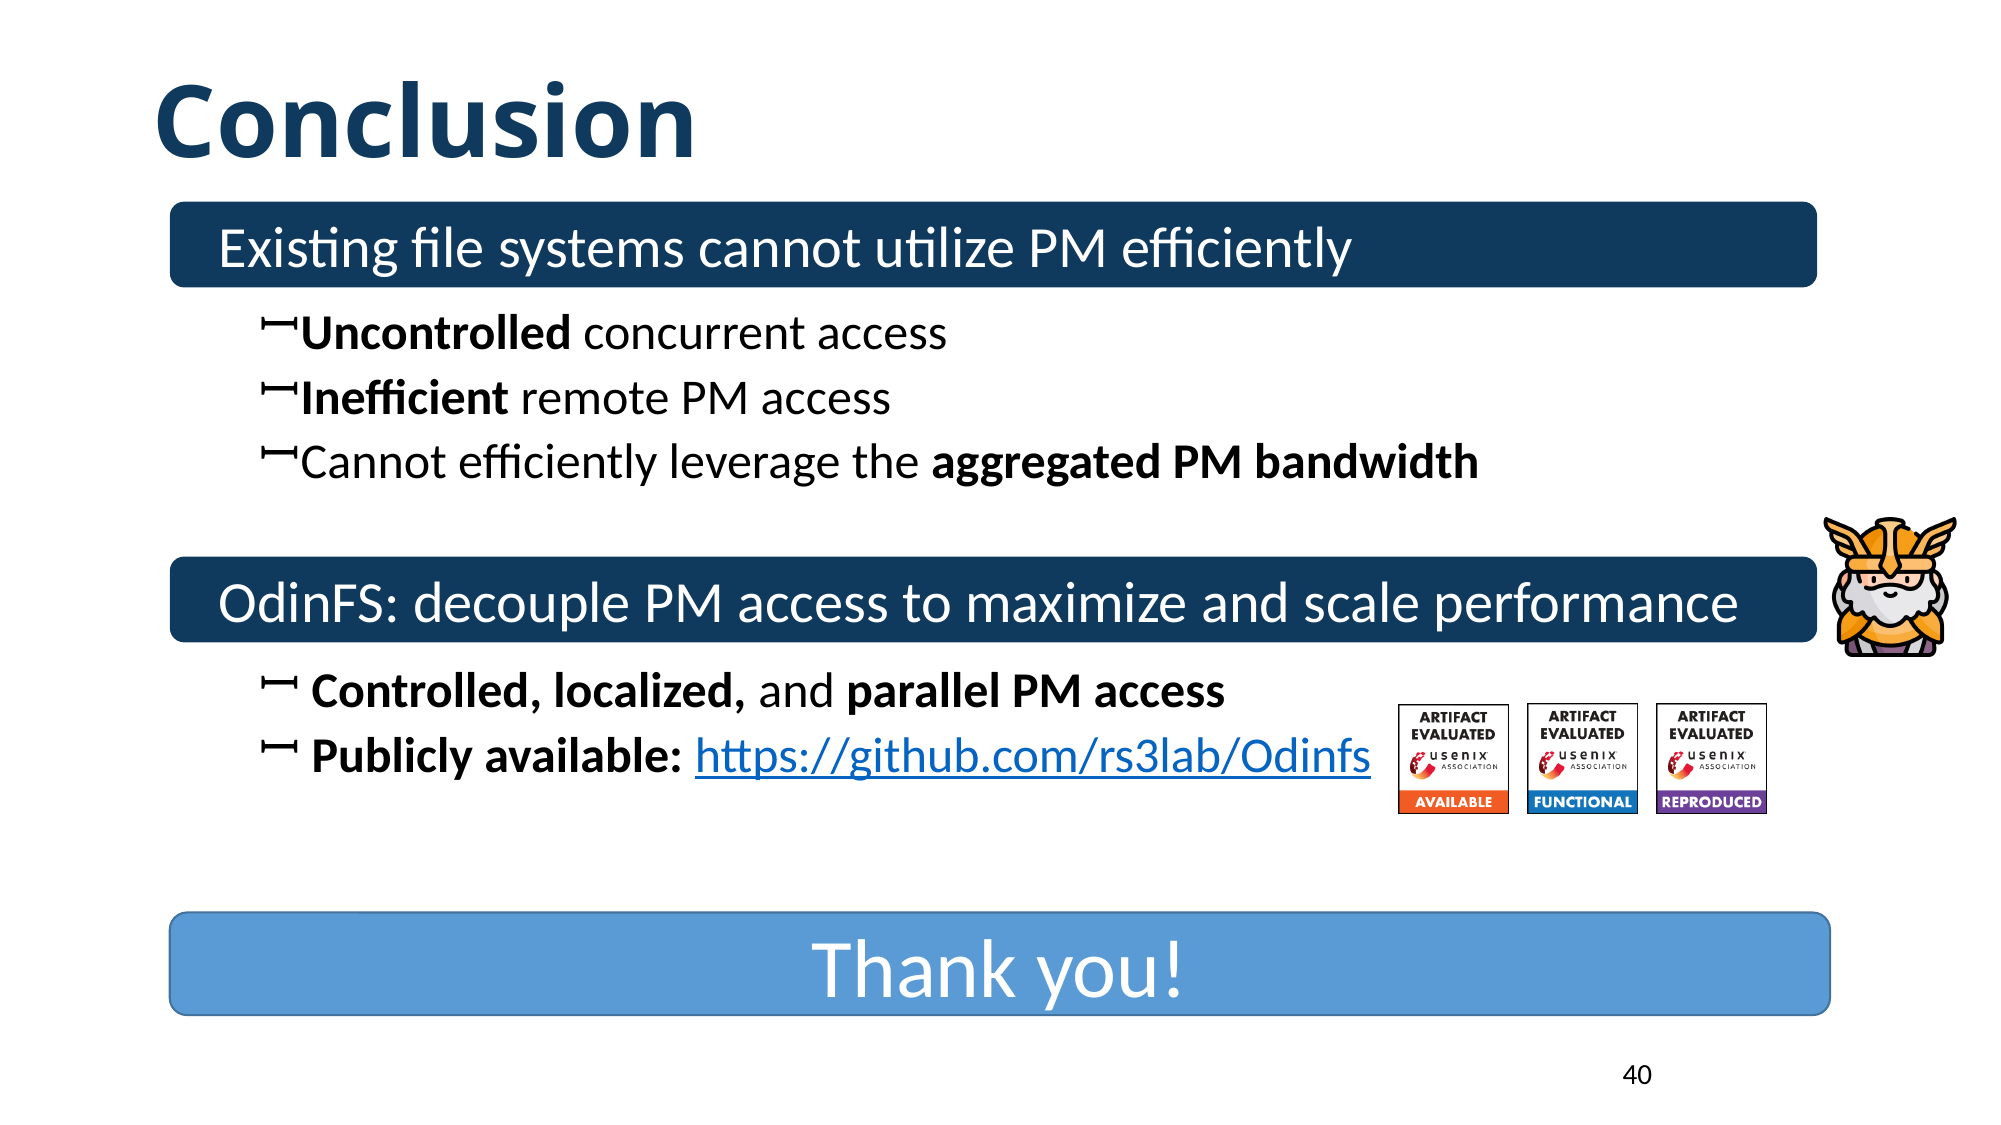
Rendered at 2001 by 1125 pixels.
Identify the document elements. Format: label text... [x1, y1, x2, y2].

slide_number 40 [1412, 1042, 1863, 1103]
picture [1820, 517, 1960, 657]
picture [1656, 704, 1767, 814]
text_box Conclusion [137, 59, 1882, 190]
list Uncontrolled concurrent access Inefficient remote PM access Cannot efficiently leverage the aggregated PM bandwidth [169, 299, 1831, 519]
text_box Thank you! [168, 911, 1832, 1017]
text_box Controlled, localized, and parallel PM access Publicly available: https://github.com/rs3lab/Odinfs [169, 657, 1831, 836]
picture [1527, 704, 1638, 814]
text_box Existing file systems cannot utilize PM efficiently [169, 201, 1818, 288]
picture [1398, 704, 1509, 814]
text_box OdinFS: decouple PM access to maximize and scale performance [169, 556, 1818, 643]
